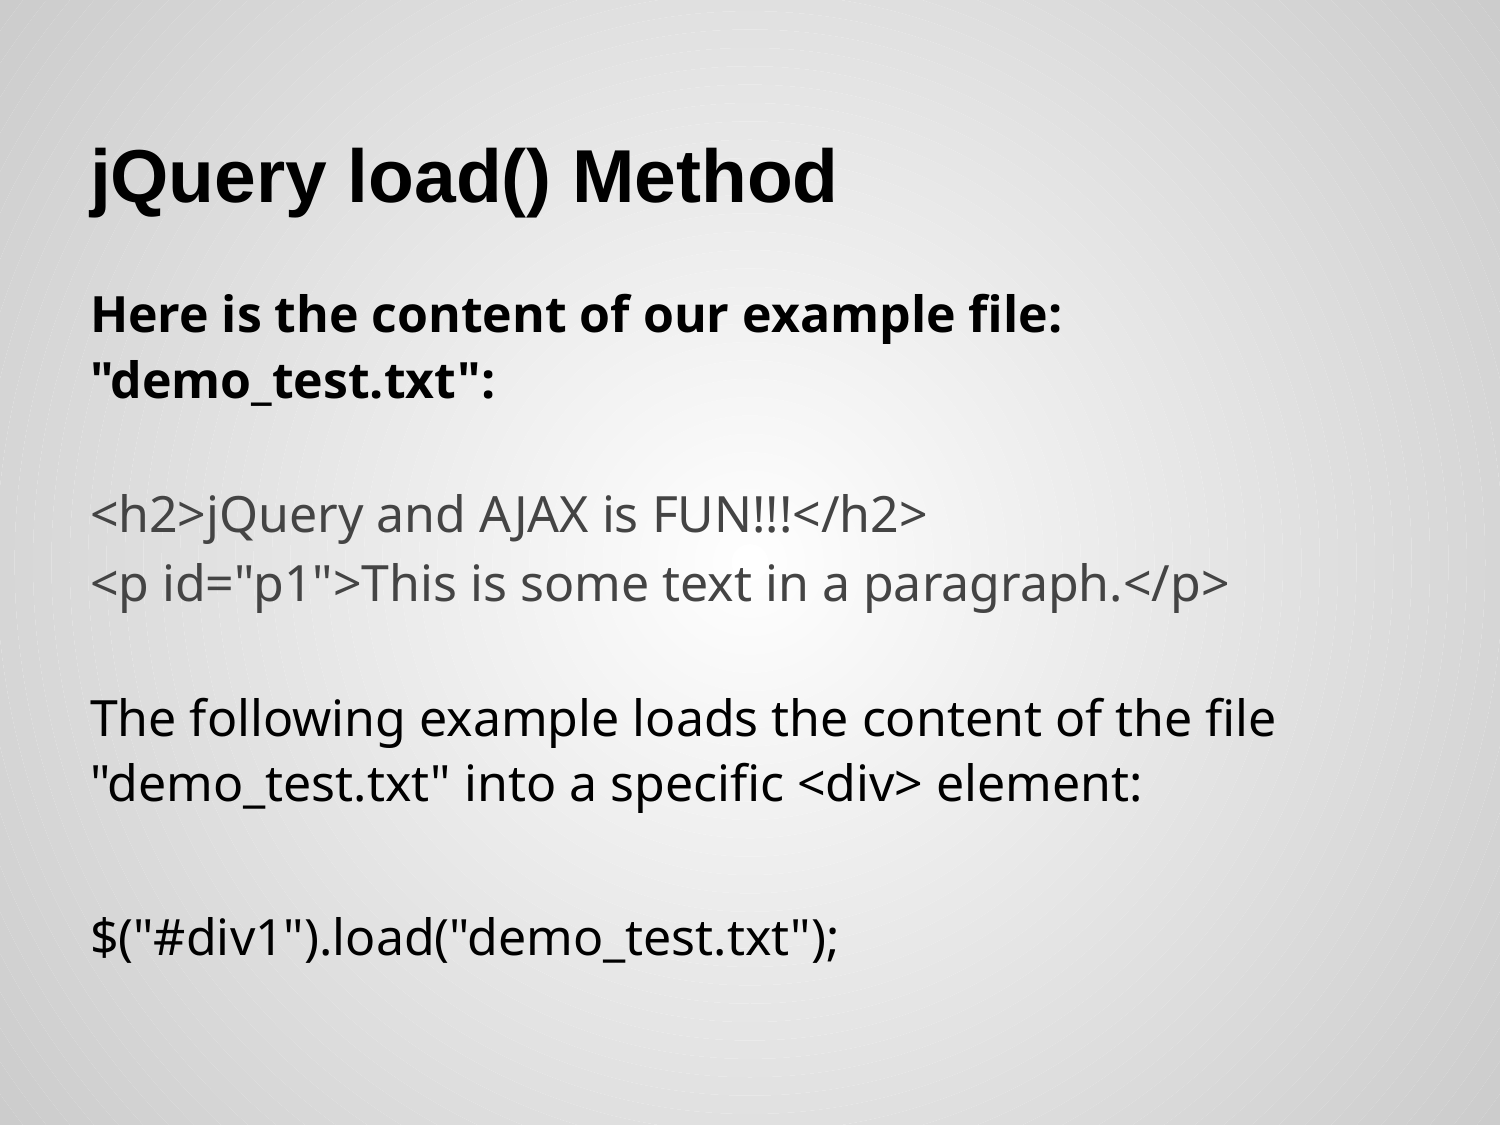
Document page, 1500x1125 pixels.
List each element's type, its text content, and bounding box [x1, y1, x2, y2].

title jQuery load() Method [75, 45, 1425, 233]
list Here is the content of our example file: "demo_test.txt": <h2>jQuery and AJAX is FUN!!!</h2> <p id="p1">This is some text in a paragraph.</p> The following example loads the content of the file "demo_test.txt" into a specific <div> element: $("#div1").load("demo_test.txt"); [75, 262, 1425, 1078]
